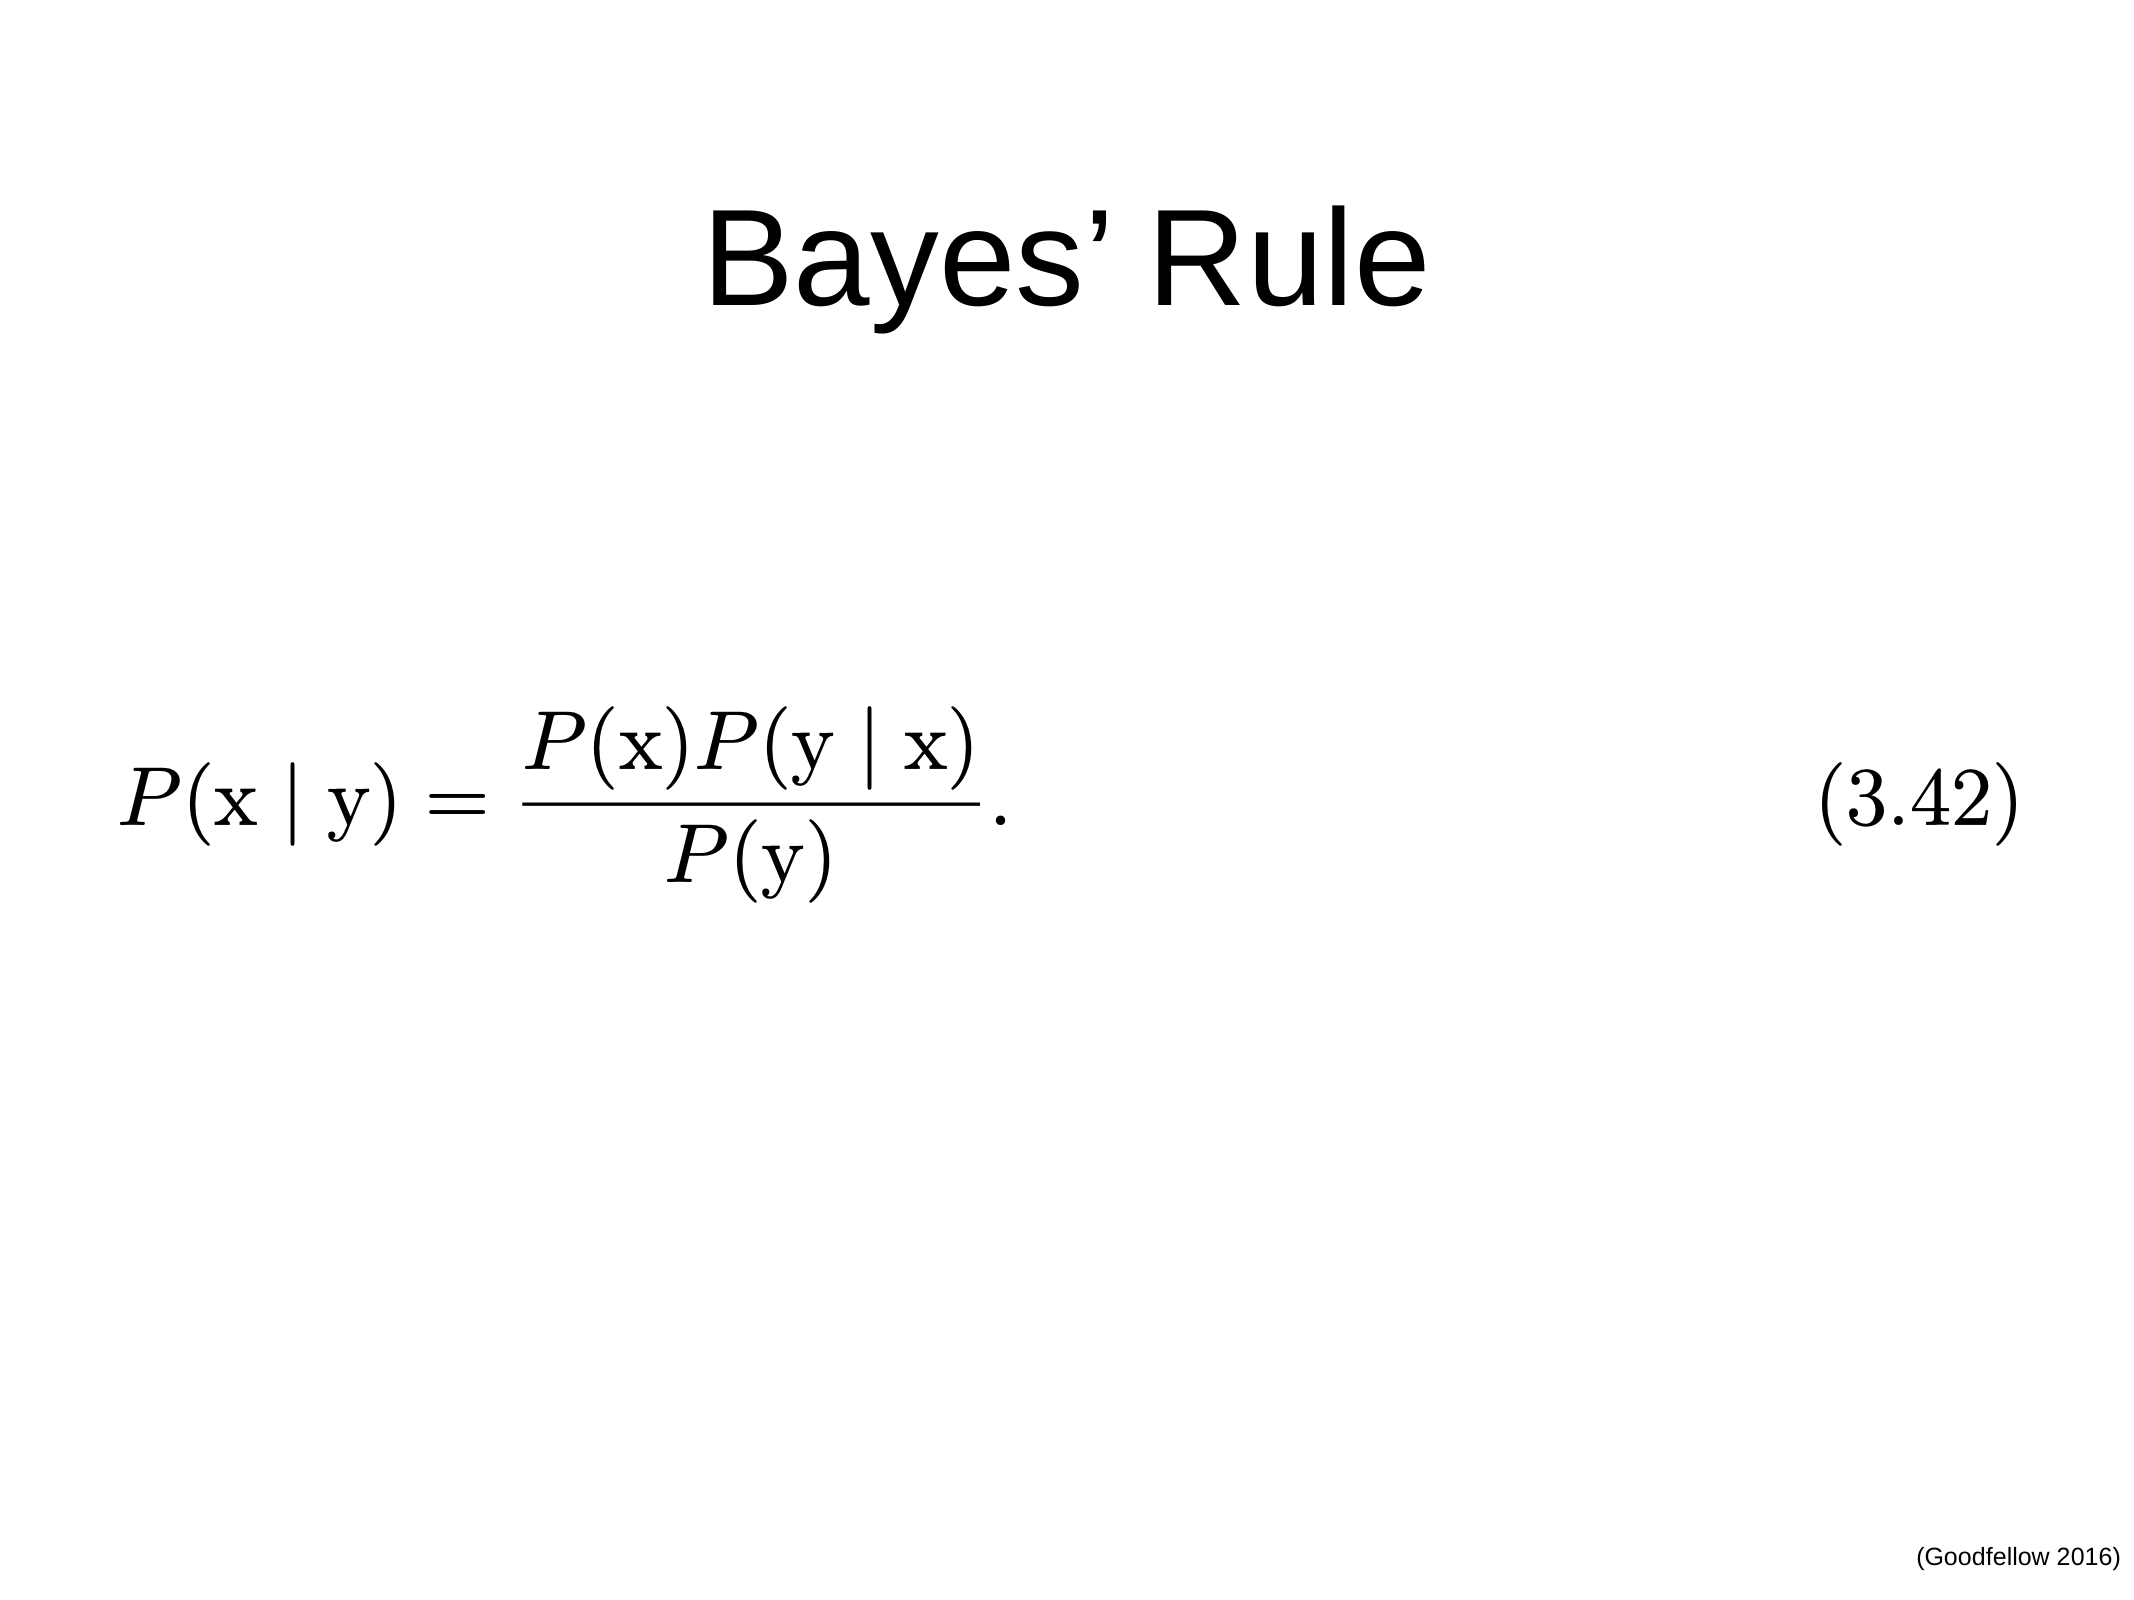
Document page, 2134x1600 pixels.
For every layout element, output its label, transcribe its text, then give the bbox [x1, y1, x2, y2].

picture [43, 642, 2098, 958]
title Bayes’ Rule [155, 72, 1978, 428]
